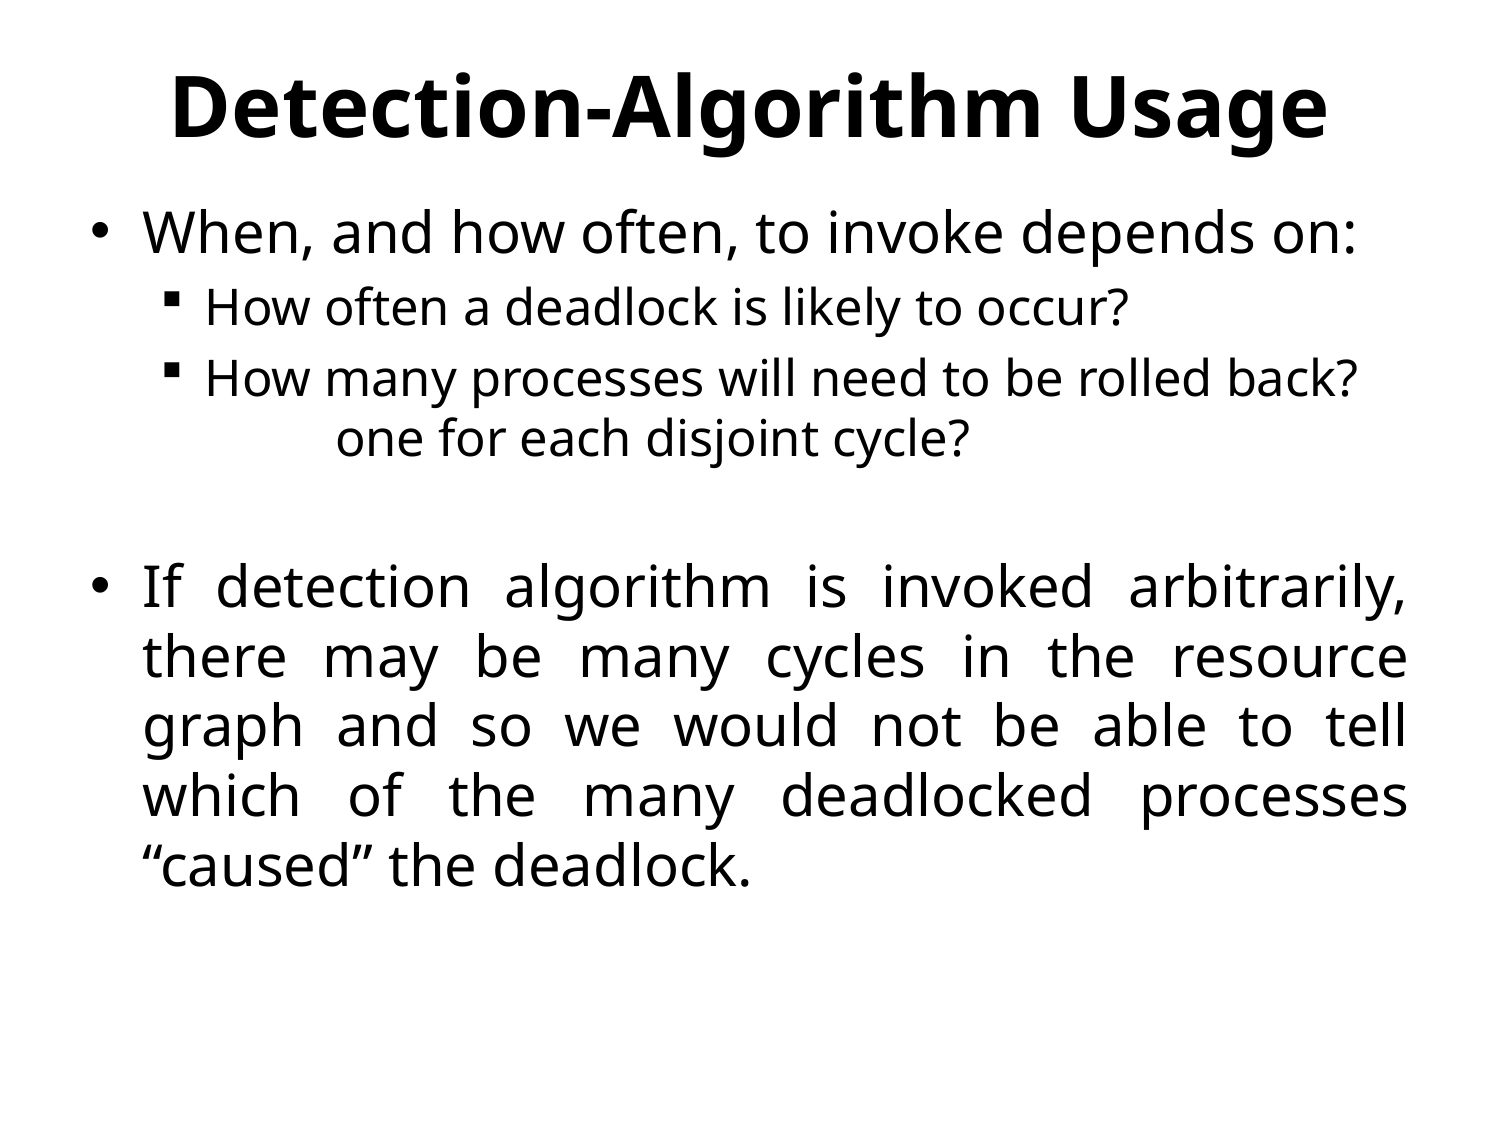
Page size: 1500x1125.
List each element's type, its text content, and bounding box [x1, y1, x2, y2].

list When, and how often, to invoke depends on: How often a deadlock is likely to occur? How many processes will need to be rolled back? one for each disjoint cycle? If detection algorithm is invoked arbitrarily, there may be many cycles in the resource graph and so we would not be able to tell which of the many deadlocked processes “caused” the deadlock. [75, 187, 1425, 1000]
title Detection-Algorithm Usage [75, 45, 1425, 163]
